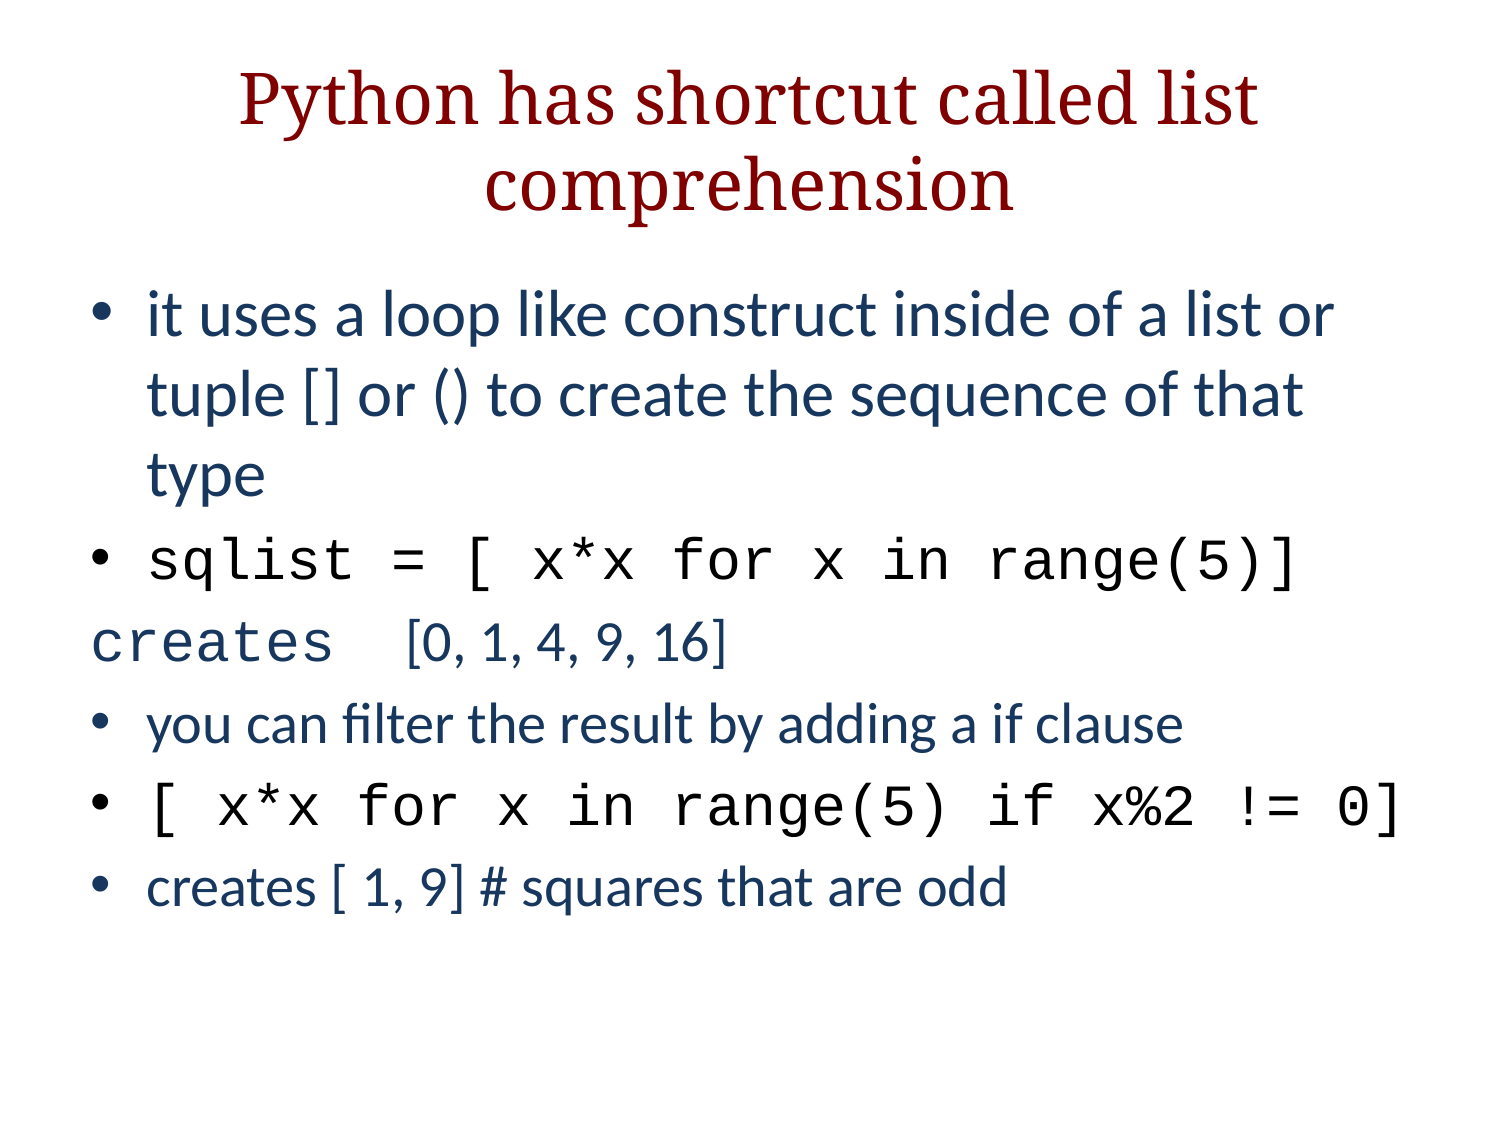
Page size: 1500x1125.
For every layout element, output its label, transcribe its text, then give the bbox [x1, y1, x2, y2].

title Python has shortcut called list comprehension [75, 45, 1425, 233]
list it uses a loop like construct inside of a list or tuple [] or () to create the sequence of that type sqlist = [ x*x for x in range(5)] creates [0, 1, 4, 9, 16] you can filter the result by adding a if clause [ x*x for x in range(5) if x%2 != 0] creates [ 1, 9] # squares that are odd [75, 262, 1425, 1005]
